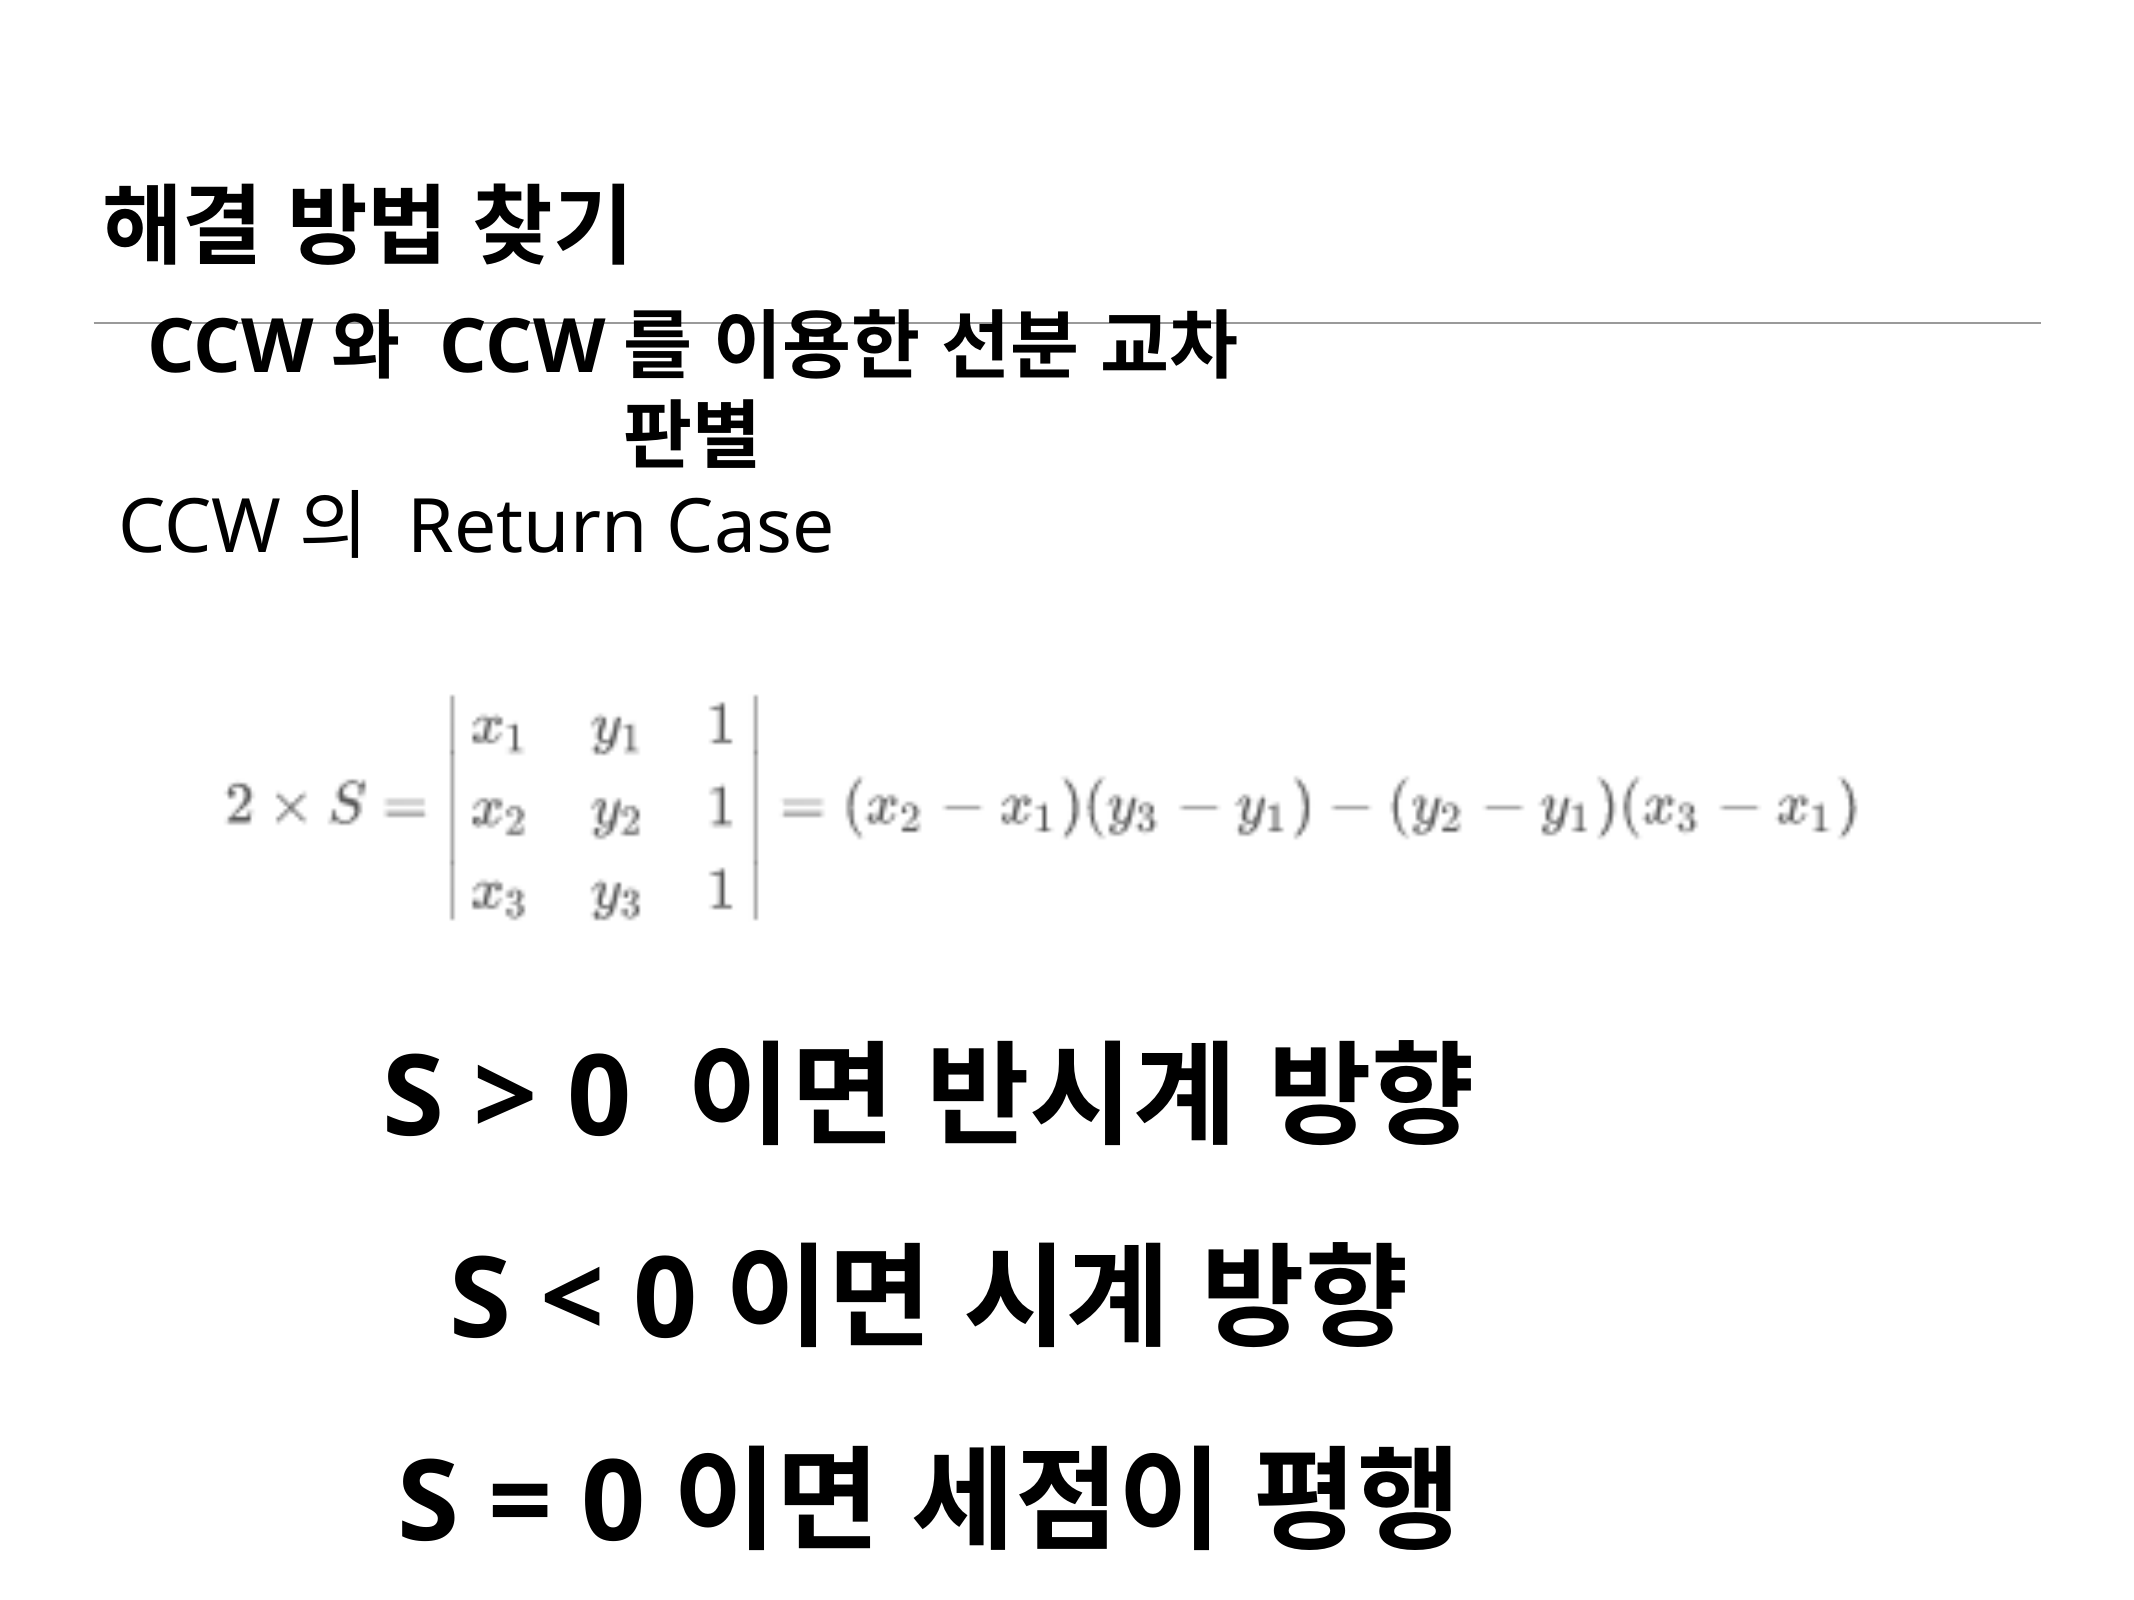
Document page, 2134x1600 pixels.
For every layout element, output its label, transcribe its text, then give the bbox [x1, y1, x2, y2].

text_box S > 0 이면 반시계 방향 S < 0이면 시계 방향 S = 0이면 세점이 평행 [367, 1024, 1491, 1571]
title 해결 방법 찾기 [93, 53, 2041, 284]
picture [177, 627, 1995, 1024]
text_box CCW의 Return Case [110, 469, 1610, 576]
text_box CCW와 CCW를 이용한 선분 교차 판별 [66, 289, 1320, 487]
